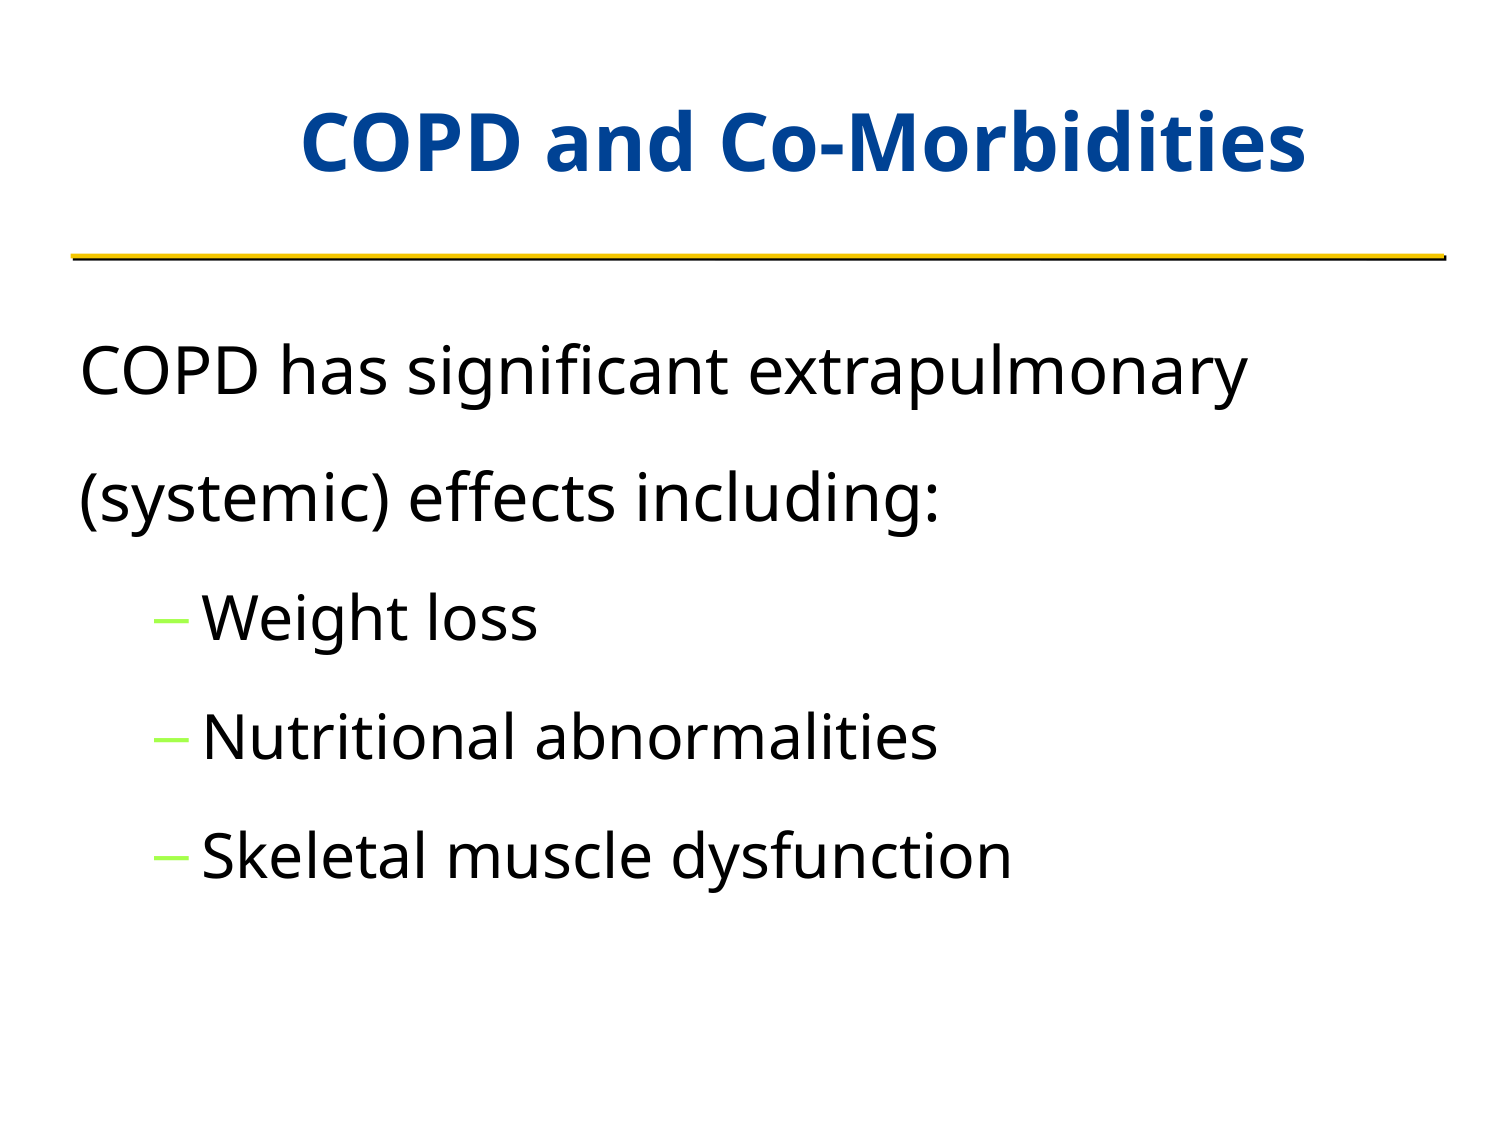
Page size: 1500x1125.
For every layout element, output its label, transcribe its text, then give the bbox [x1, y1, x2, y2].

list COPD has significant extrapulmonary (systemic) effects including: Weight loss Nutritional abnormalities Skeletal muscle dysfunction [64, 320, 1453, 1031]
title COPD and Co-Morbidities [275, 44, 1389, 233]
